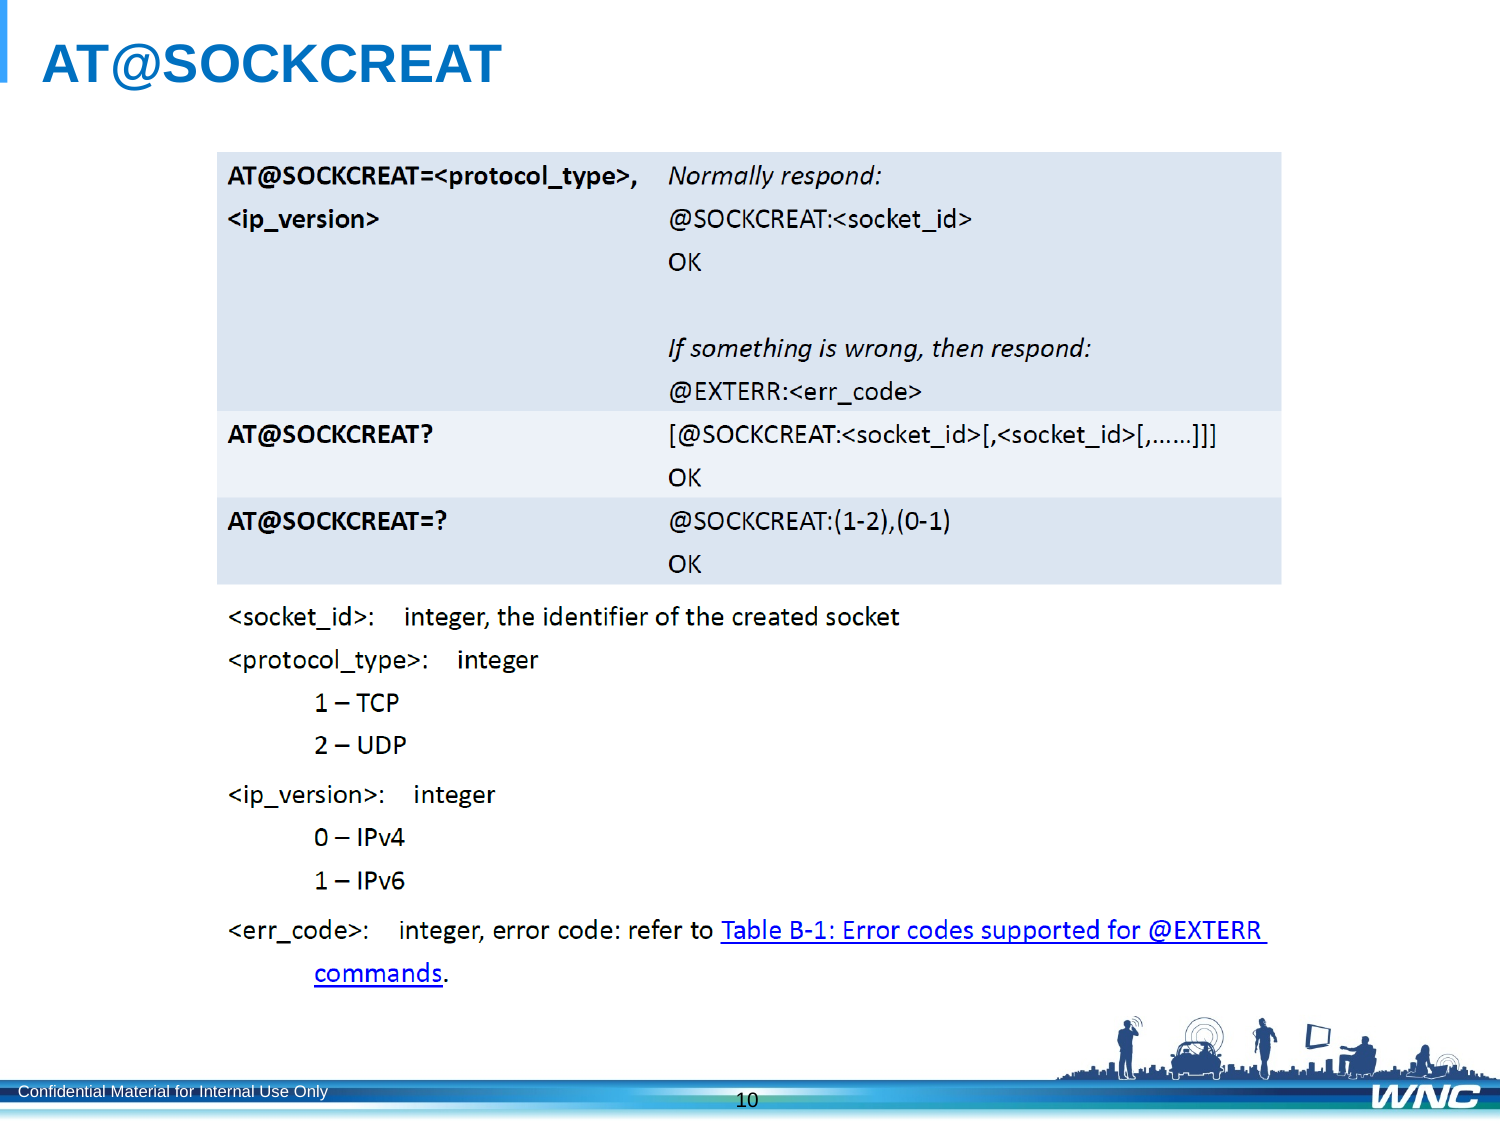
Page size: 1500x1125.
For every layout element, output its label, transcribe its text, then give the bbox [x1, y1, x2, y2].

picture [0, 0, 1500, 1125]
title AT@SOCKCREAT [41, 27, 1455, 100]
